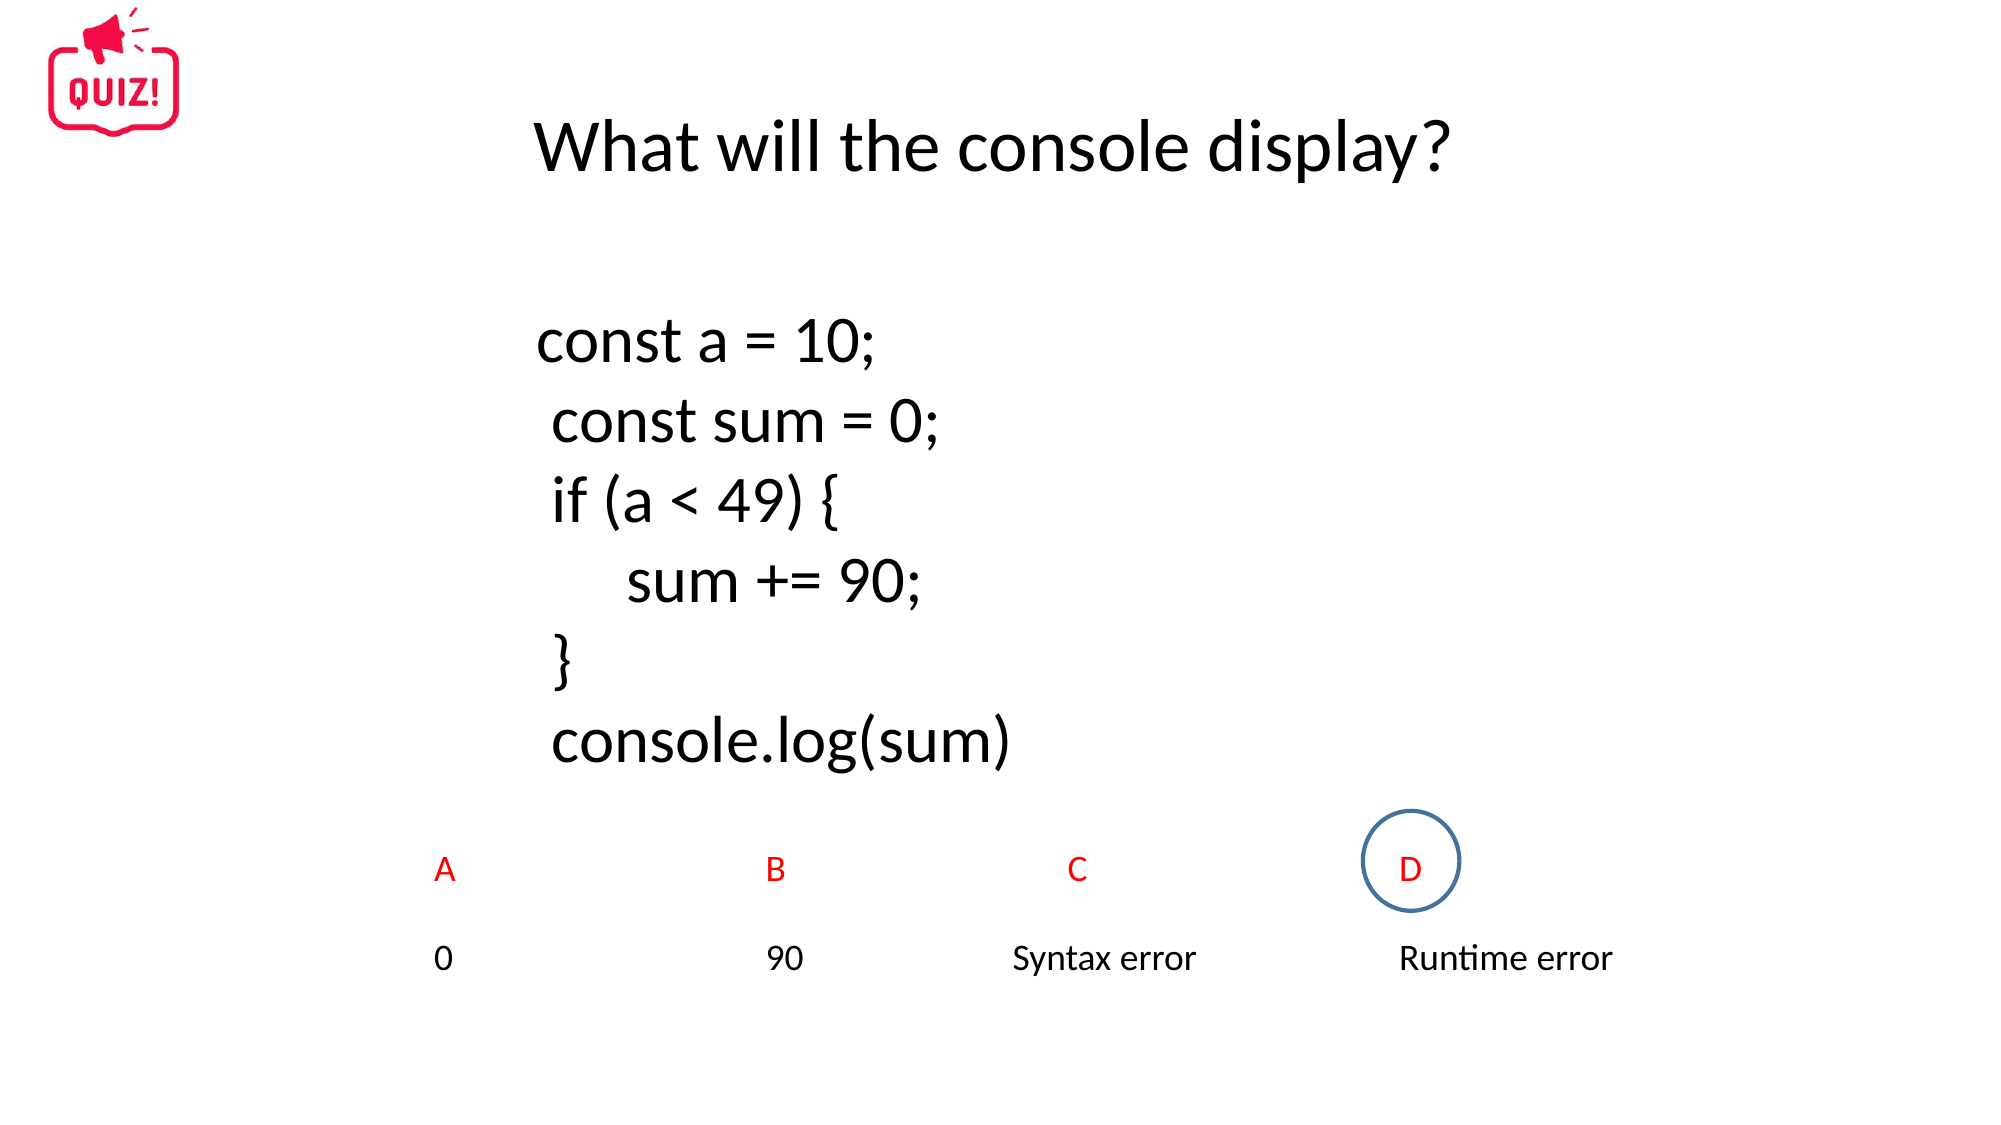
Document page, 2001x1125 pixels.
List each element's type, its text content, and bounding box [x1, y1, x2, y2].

text_box Runtime error [1384, 925, 1632, 985]
text_box Syntax error [997, 925, 1246, 985]
text_box C [1052, 836, 1105, 897]
text_box B [750, 836, 803, 897]
text_box 90 [750, 925, 826, 985]
text_box const a = 10; const sum = 0; if (a < 49) { sum += 90; } console.log(sum) [432, 288, 1313, 784]
picture [41, 0, 181, 142]
text_box A [419, 836, 472, 897]
text_box [1360, 808, 1462, 913]
text_box What will the console display? [518, 88, 1572, 194]
text_box 0 [419, 925, 469, 985]
